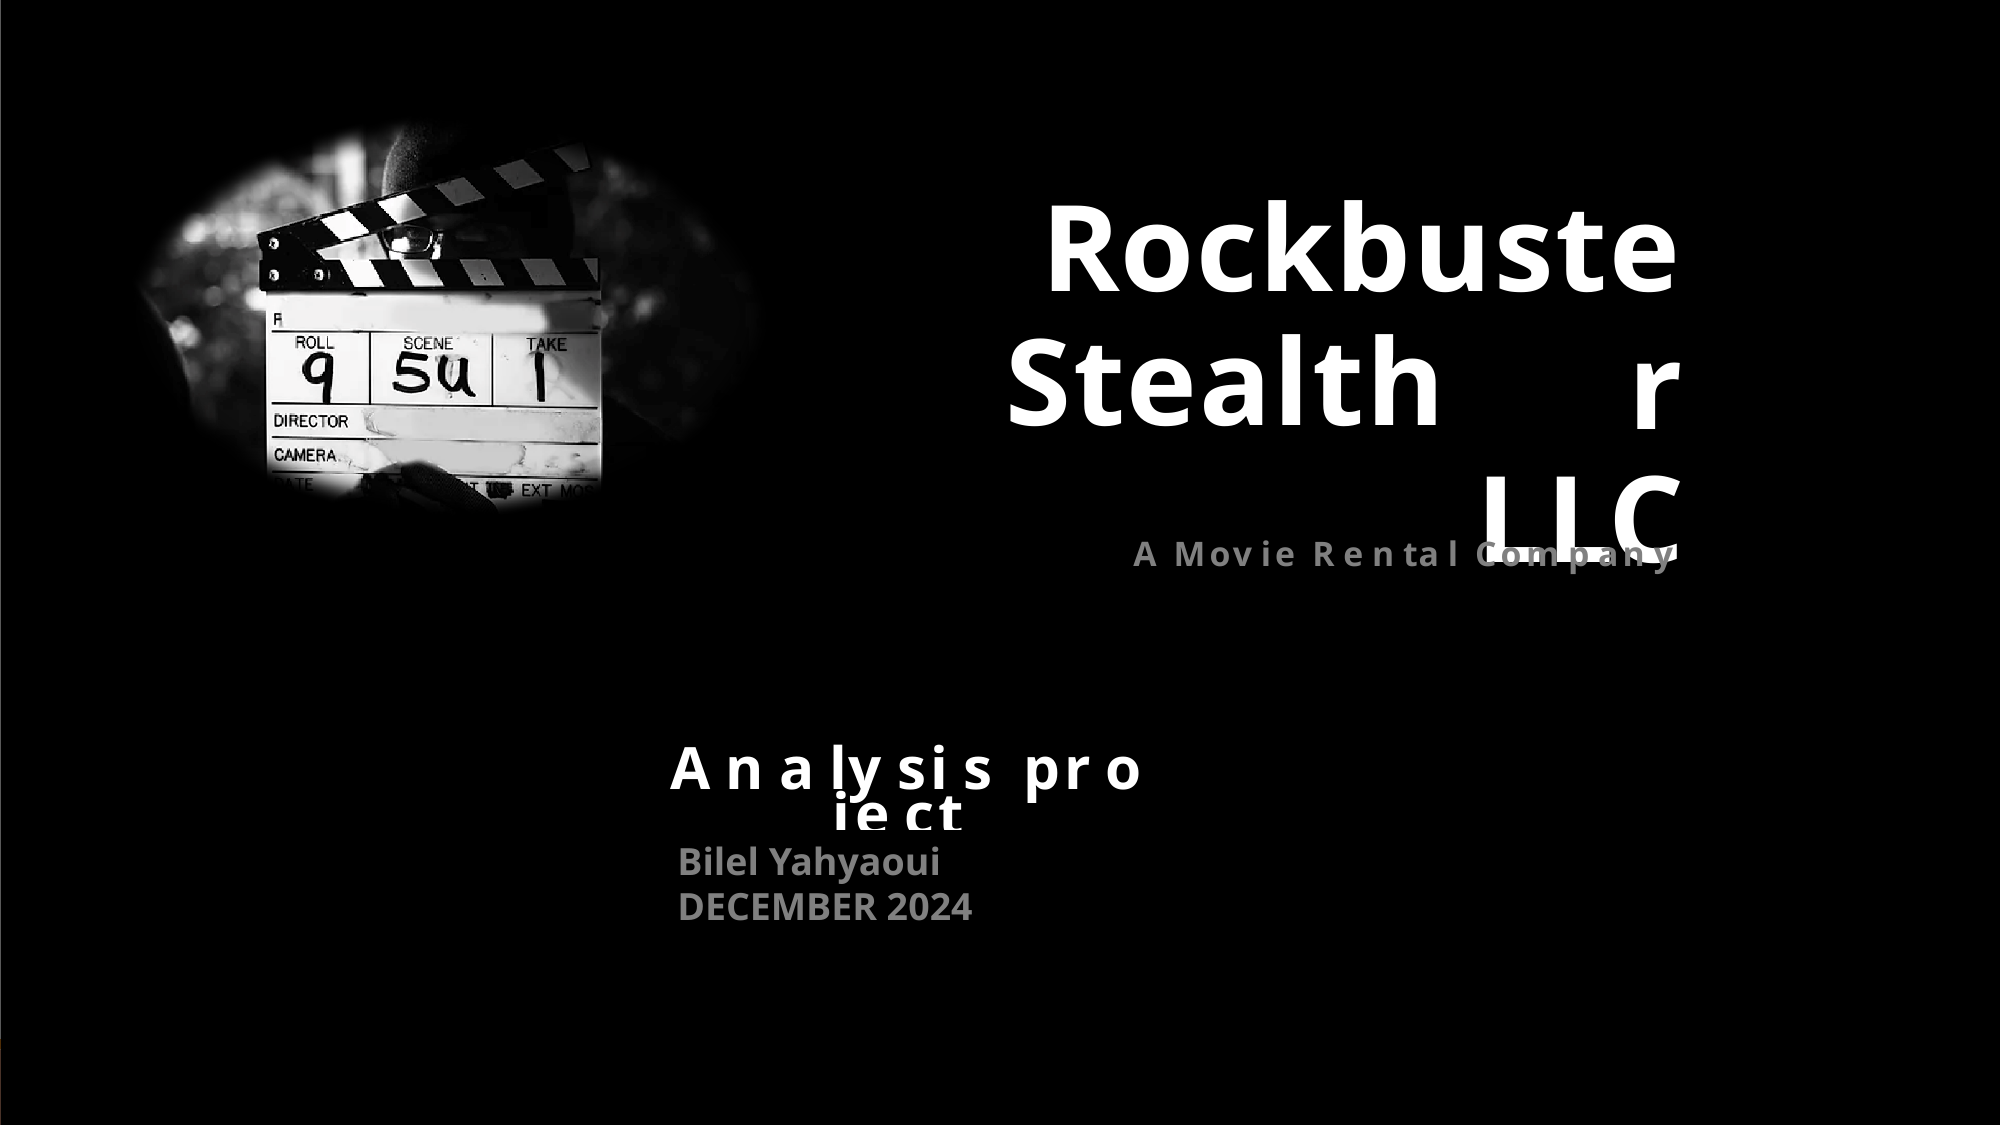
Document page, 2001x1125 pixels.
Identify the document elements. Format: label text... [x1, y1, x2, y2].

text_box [986, 198, 1688, 474]
text_box A Mov ie R e n ta l Com p an y [1118, 501, 1881, 632]
text_box A n a ly si s pr o je ct [424, 694, 1388, 933]
text_box [0, 0, 2000, 1125]
picture [119, 111, 778, 520]
text_box Bilel Yahyaoui DECEMBER 2024 [661, 830, 1226, 937]
